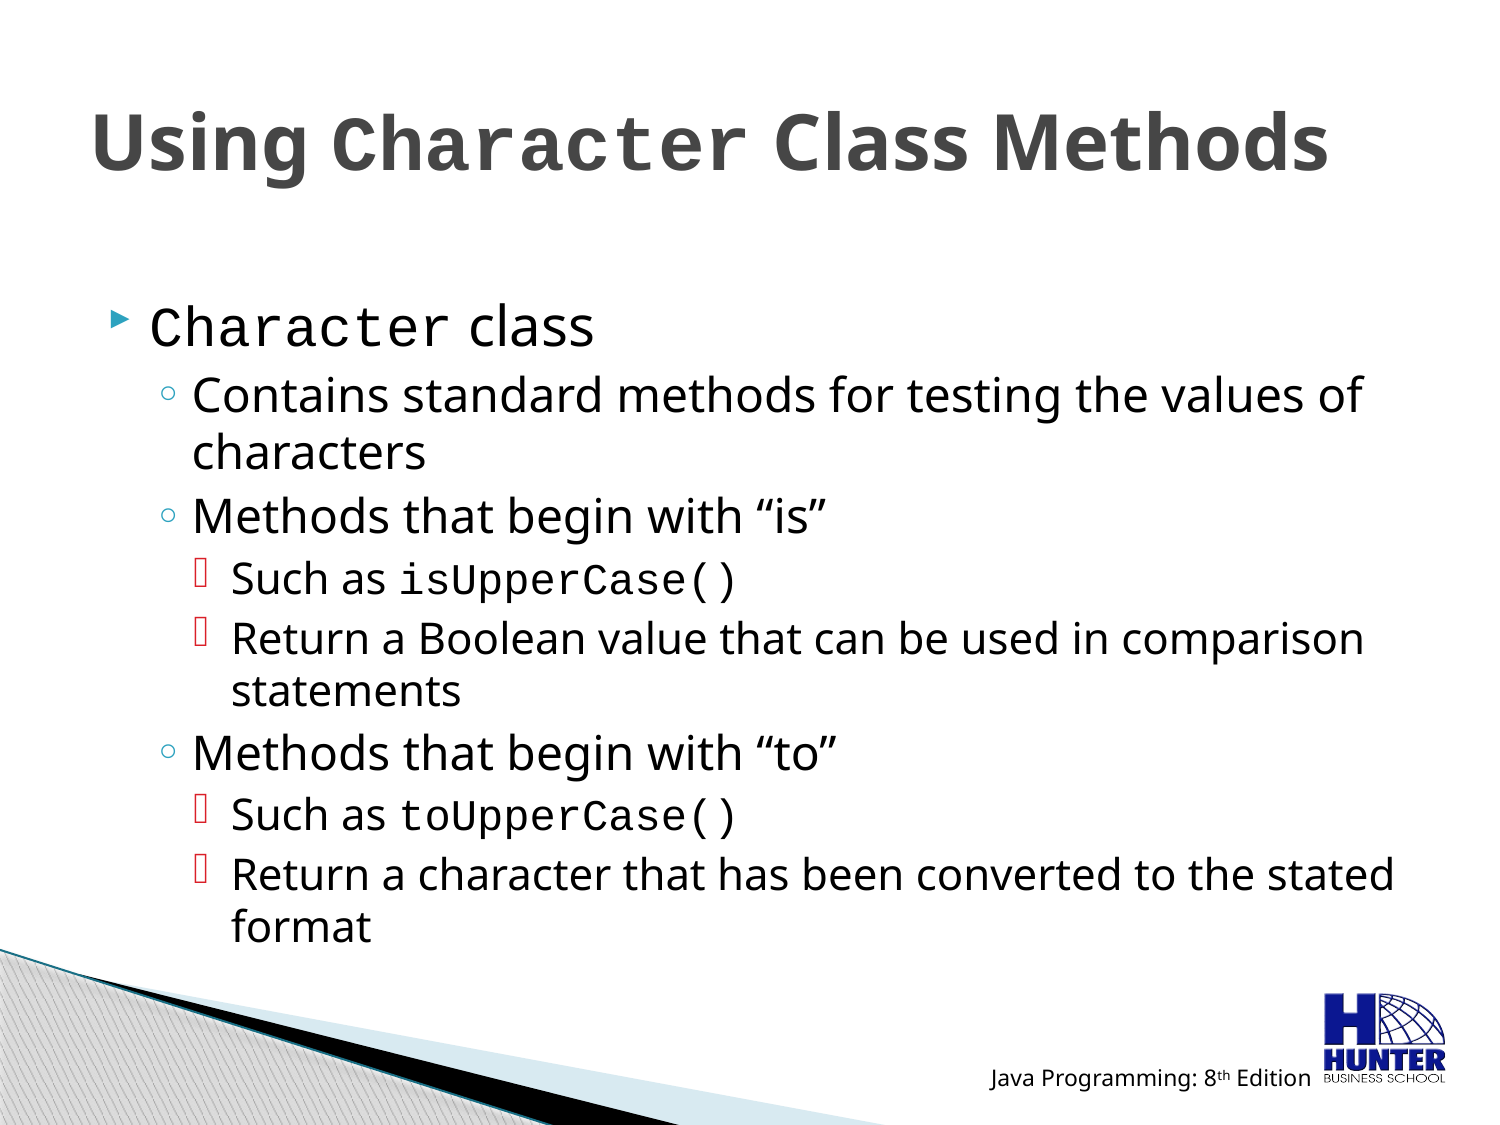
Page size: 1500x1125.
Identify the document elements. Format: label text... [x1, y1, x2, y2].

title Using Character Class Methods [75, 45, 1425, 233]
picture [1324, 993, 1446, 1084]
list Character class Contains standard methods for testing the values of characters Methods that begin with “is” Such as isUpperCase() Return a Boolean value that can be used in comparison statements Methods that begin with “to” Such as toUpperCase() Return a character that has been converted to the stated format [75, 282, 1425, 1025]
